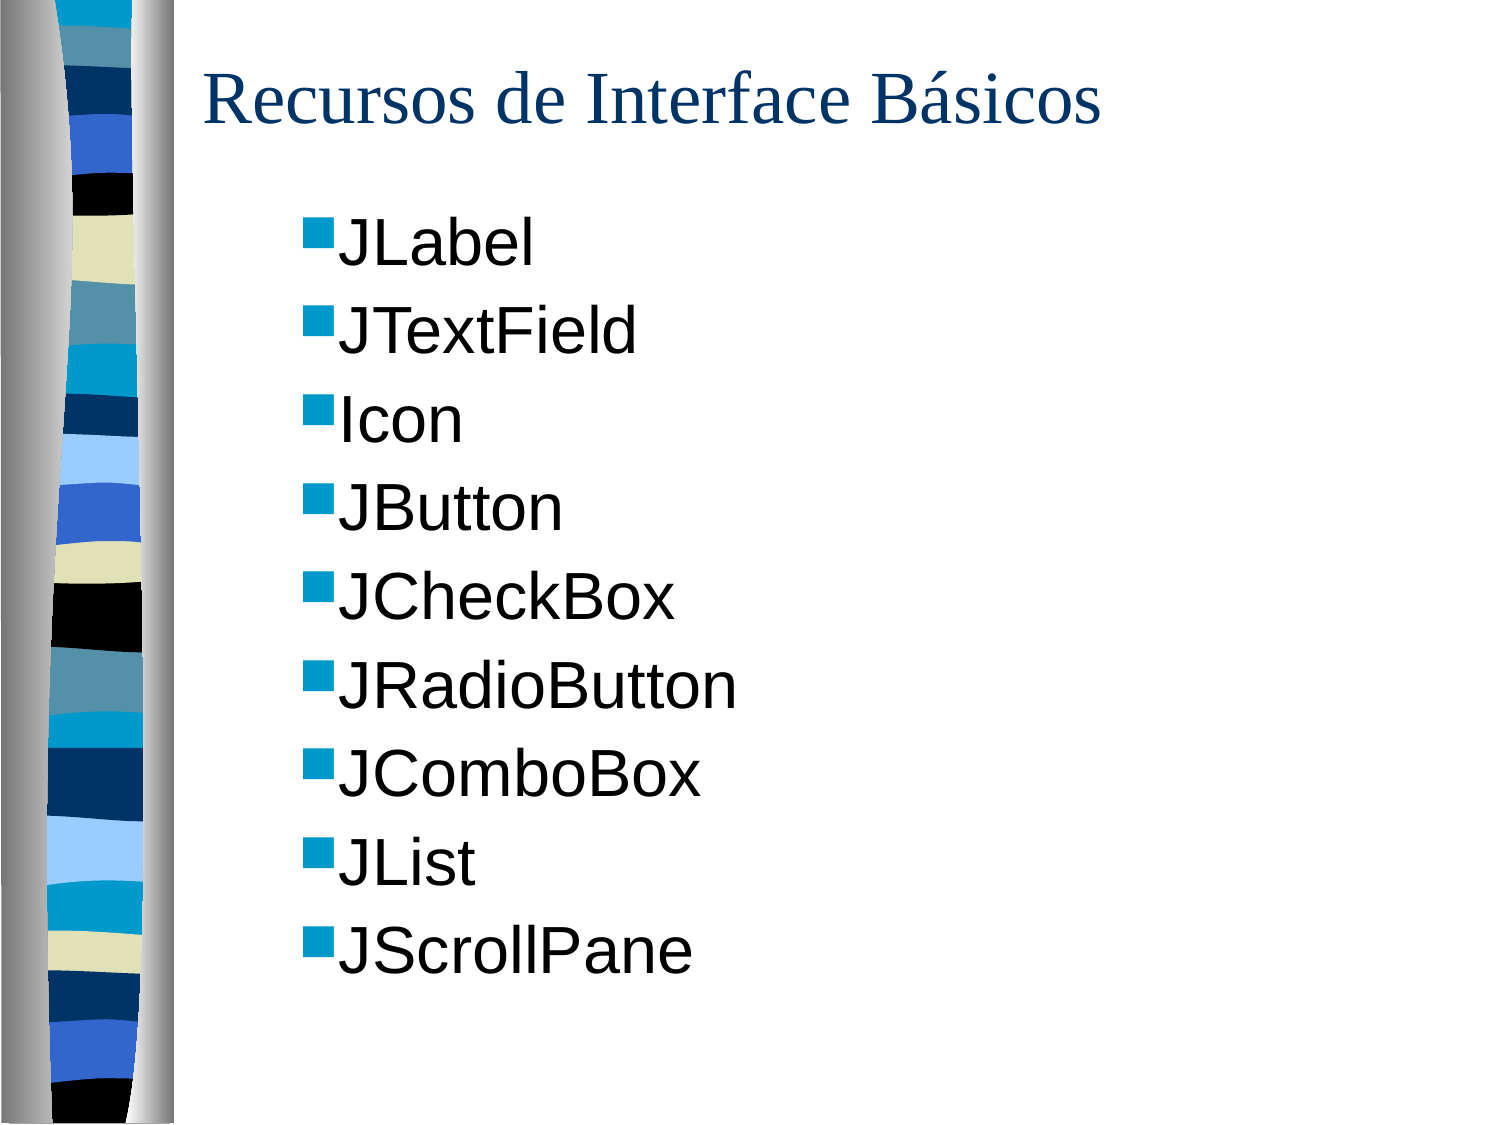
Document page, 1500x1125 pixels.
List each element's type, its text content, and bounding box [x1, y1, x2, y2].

text_box Recursos de Interface Básicos [187, 49, 1463, 138]
text_box JLabel JTextField Icon JButton JCheckBox JRadioButton JComboBox JList JScrollPane [187, 199, 1463, 1038]
